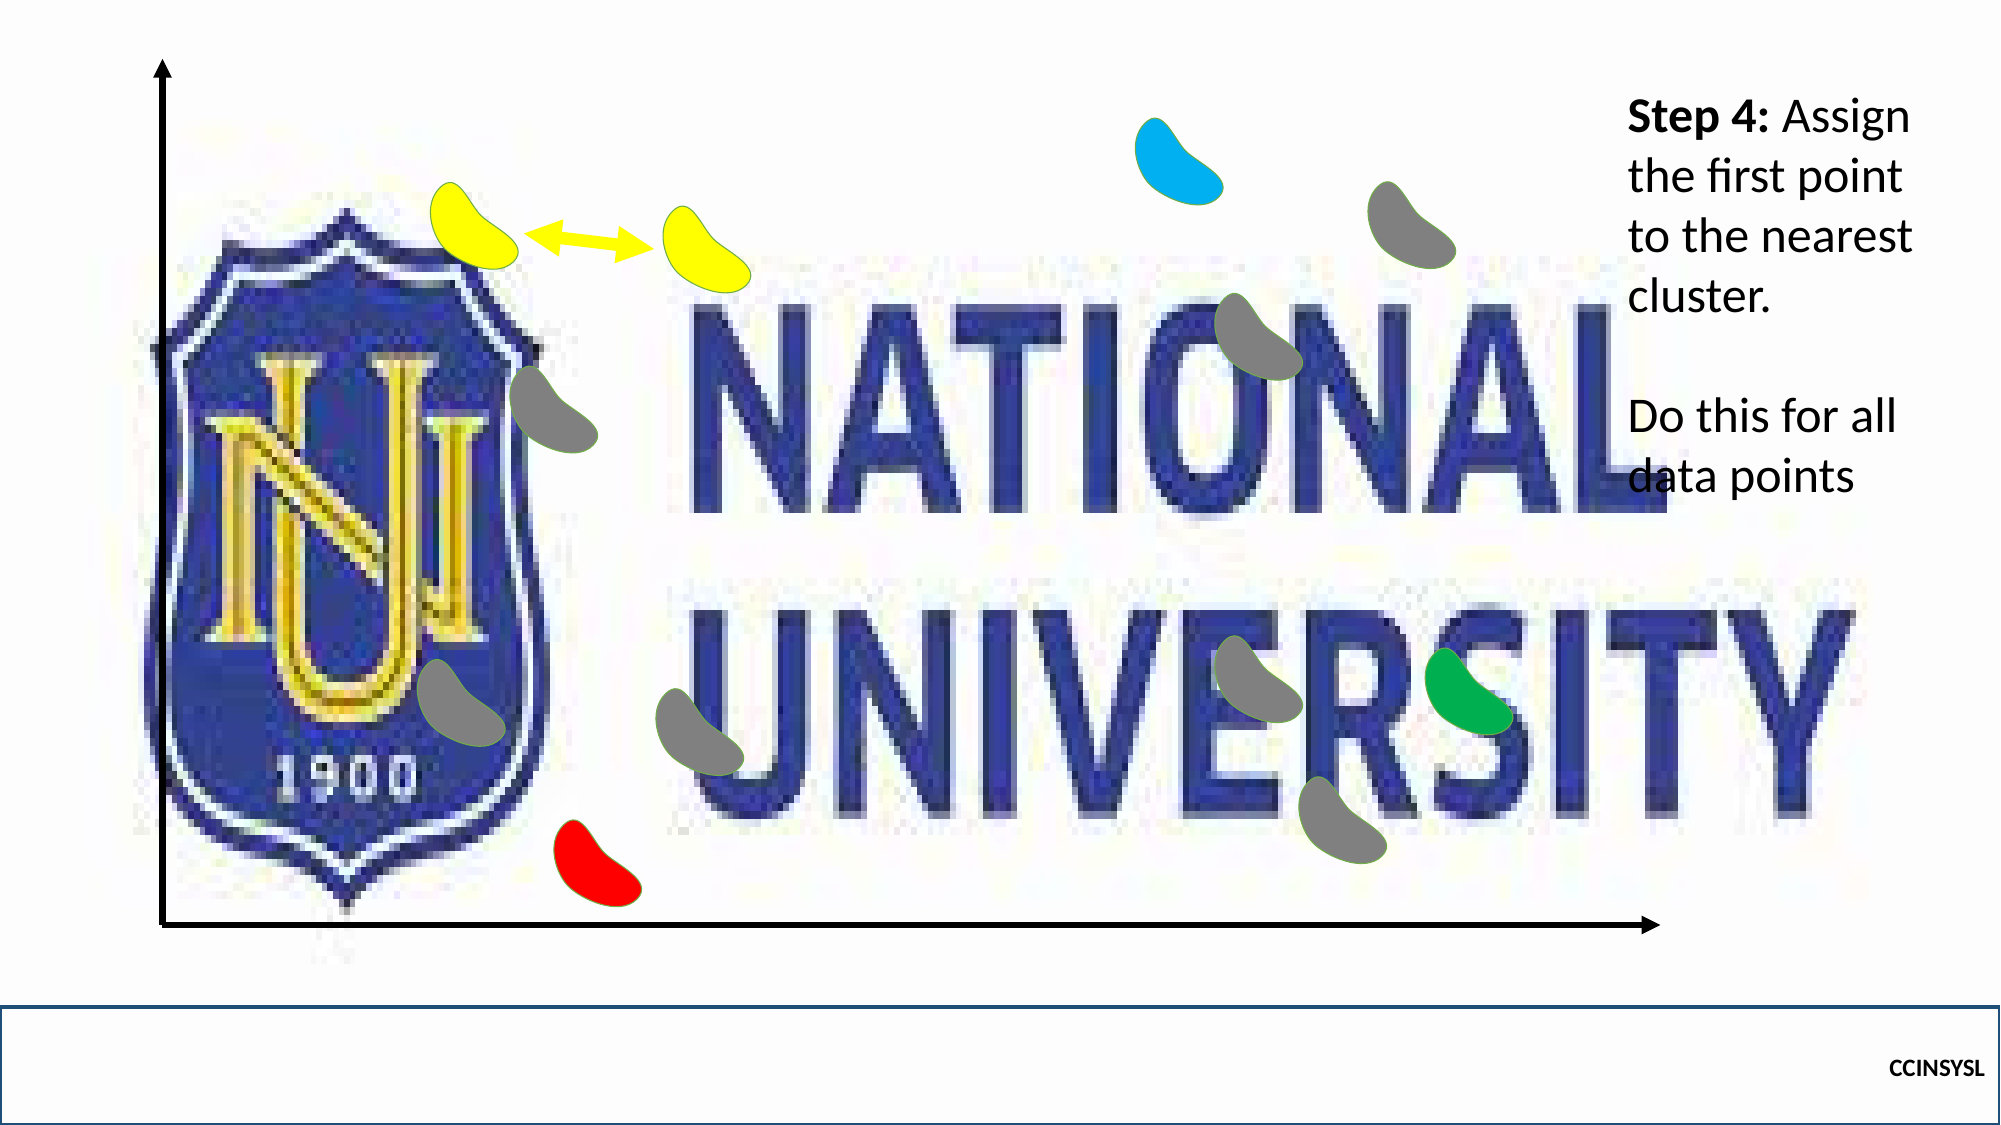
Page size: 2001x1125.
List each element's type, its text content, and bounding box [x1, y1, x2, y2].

text_box [1214, 292, 1304, 381]
text_box [1367, 181, 1457, 270]
text_box [553, 819, 643, 908]
text_box Step 4: Assign the first point to the nearest cluster. Do this for all data points [1613, 75, 1968, 510]
text_box [1424, 647, 1514, 736]
text_box [1298, 776, 1388, 865]
picture [0, 0, 2000, 1007]
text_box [523, 233, 655, 250]
text_box [1214, 635, 1304, 724]
text_box [655, 688, 745, 776]
text_box [662, 205, 752, 294]
footer CCINSYSL [0, 1007, 2000, 1125]
text_box [1134, 117, 1224, 206]
text_box [429, 181, 519, 270]
text_box [416, 659, 506, 747]
text_box [509, 365, 599, 454]
